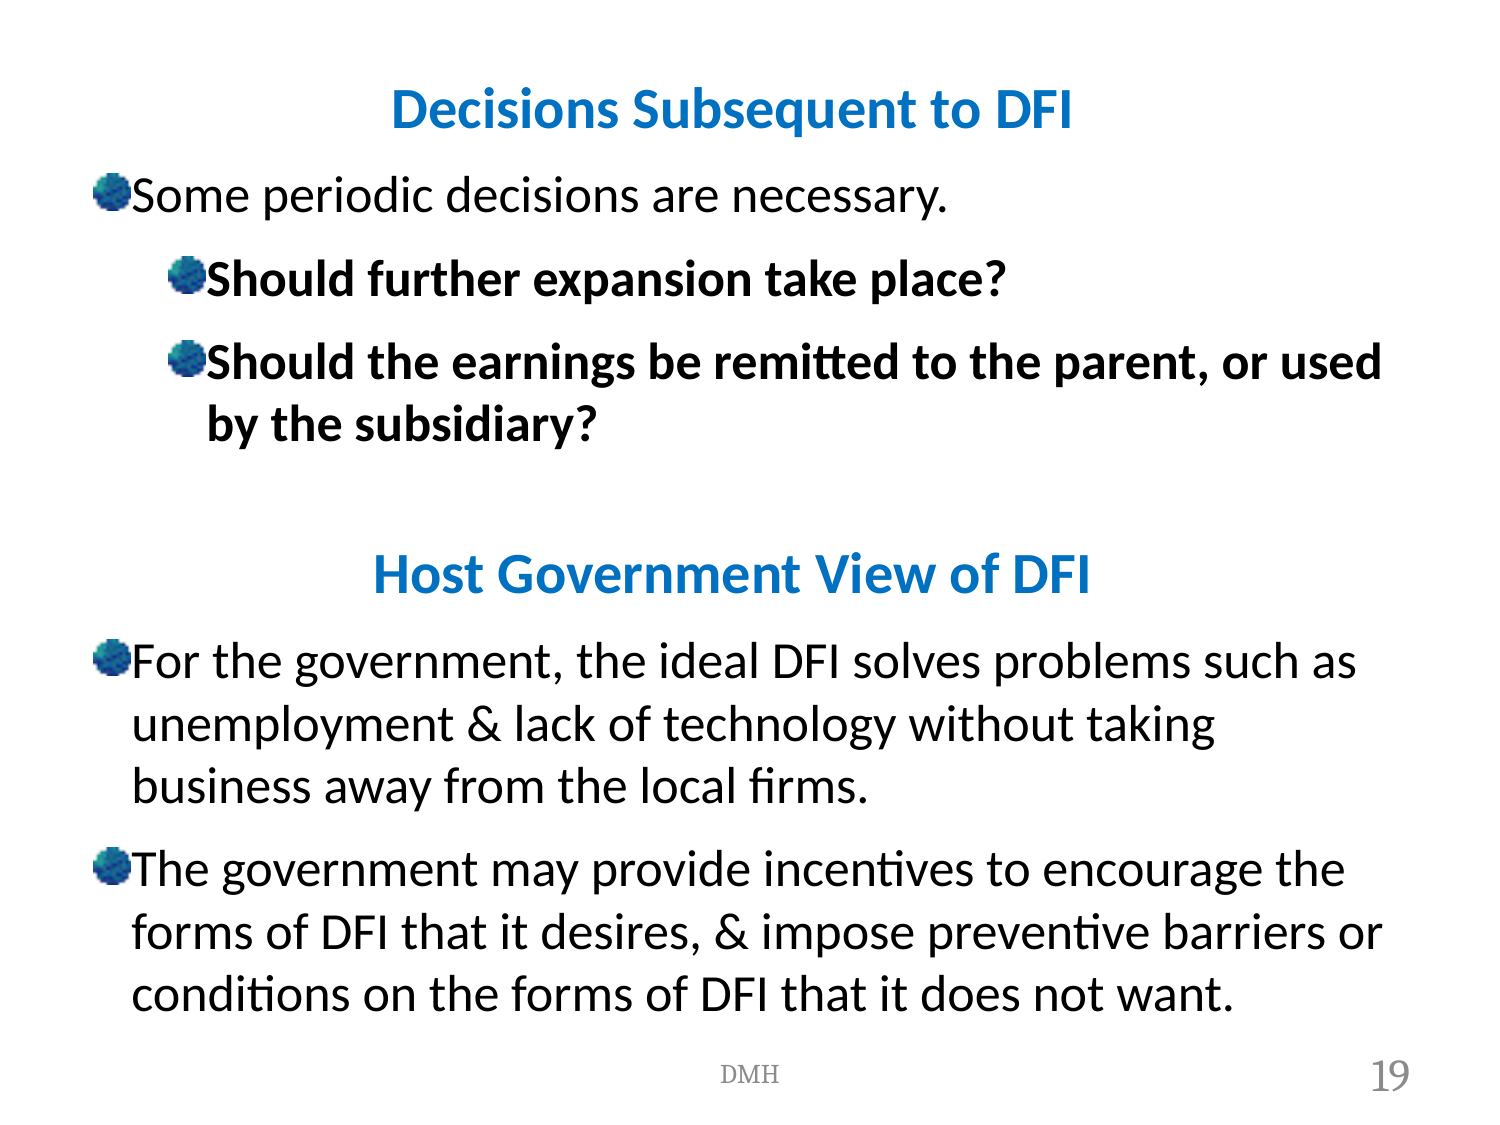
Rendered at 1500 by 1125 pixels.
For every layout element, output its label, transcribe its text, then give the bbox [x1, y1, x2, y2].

footer DMH [512, 1042, 988, 1103]
picture [93, 847, 131, 885]
list Decisions Subsequent to DFI Some periodic decisions are necessary. Should further expansion take place? Should the earnings be remitted to the parent, or used by the subsidiary? Host Government View of DFI For the government, the ideal DFI solves problems such as unemployment & lack of technology without taking business away from the local firms. The government may provide incentives to encourage the forms of DFI that it desires, & impose preventive barriers or conditions on the forms of DFI that it does not want. [79, 62, 1401, 1063]
picture [168, 340, 206, 377]
picture [93, 173, 131, 211]
slide_number 16 [1074, 1042, 1425, 1103]
picture [93, 639, 131, 676]
picture [168, 256, 206, 294]
